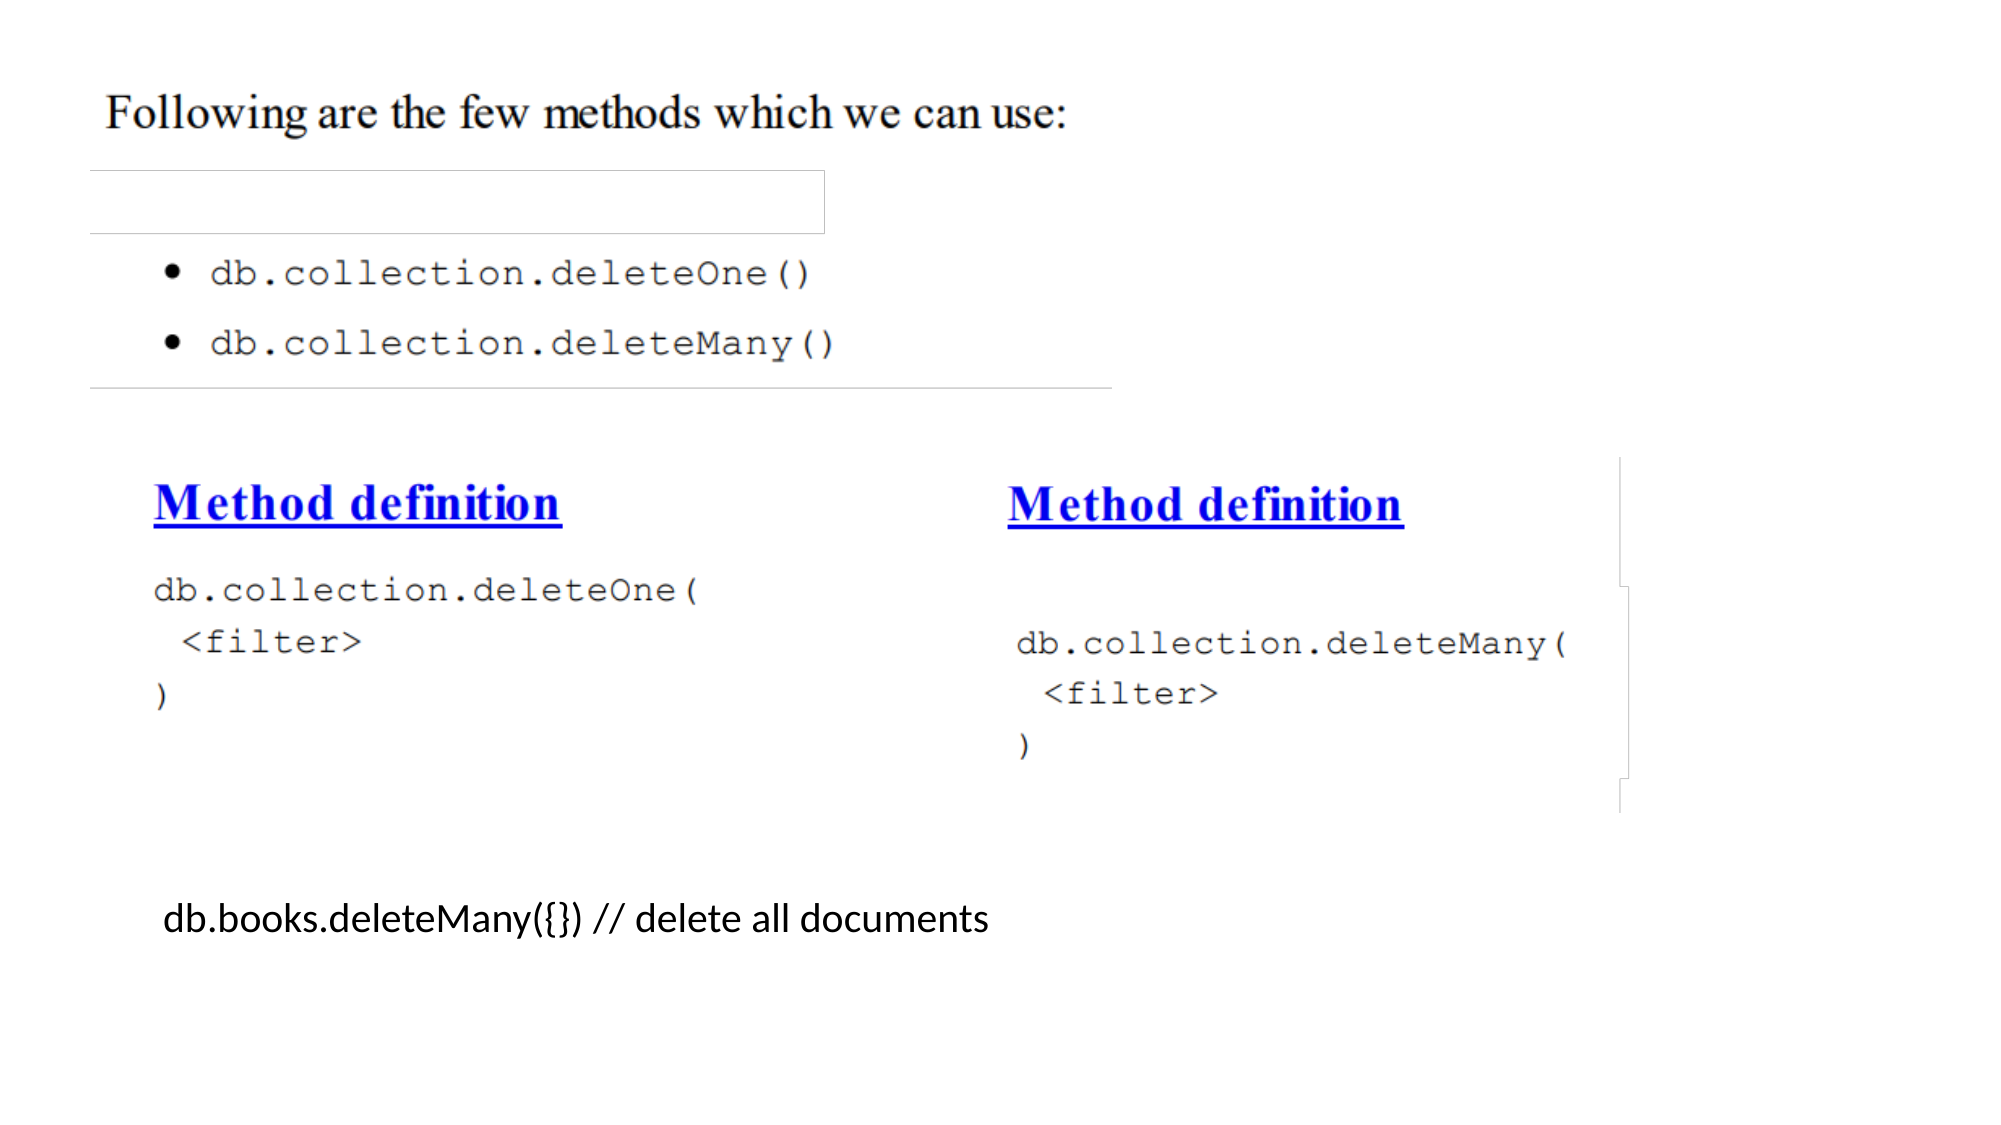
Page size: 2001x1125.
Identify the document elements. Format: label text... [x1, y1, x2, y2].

picture [968, 457, 1784, 813]
text_box db.books.deleteMany({}) // delete all documents [148, 883, 1149, 949]
picture [131, 457, 817, 770]
picture [90, 70, 1112, 404]
